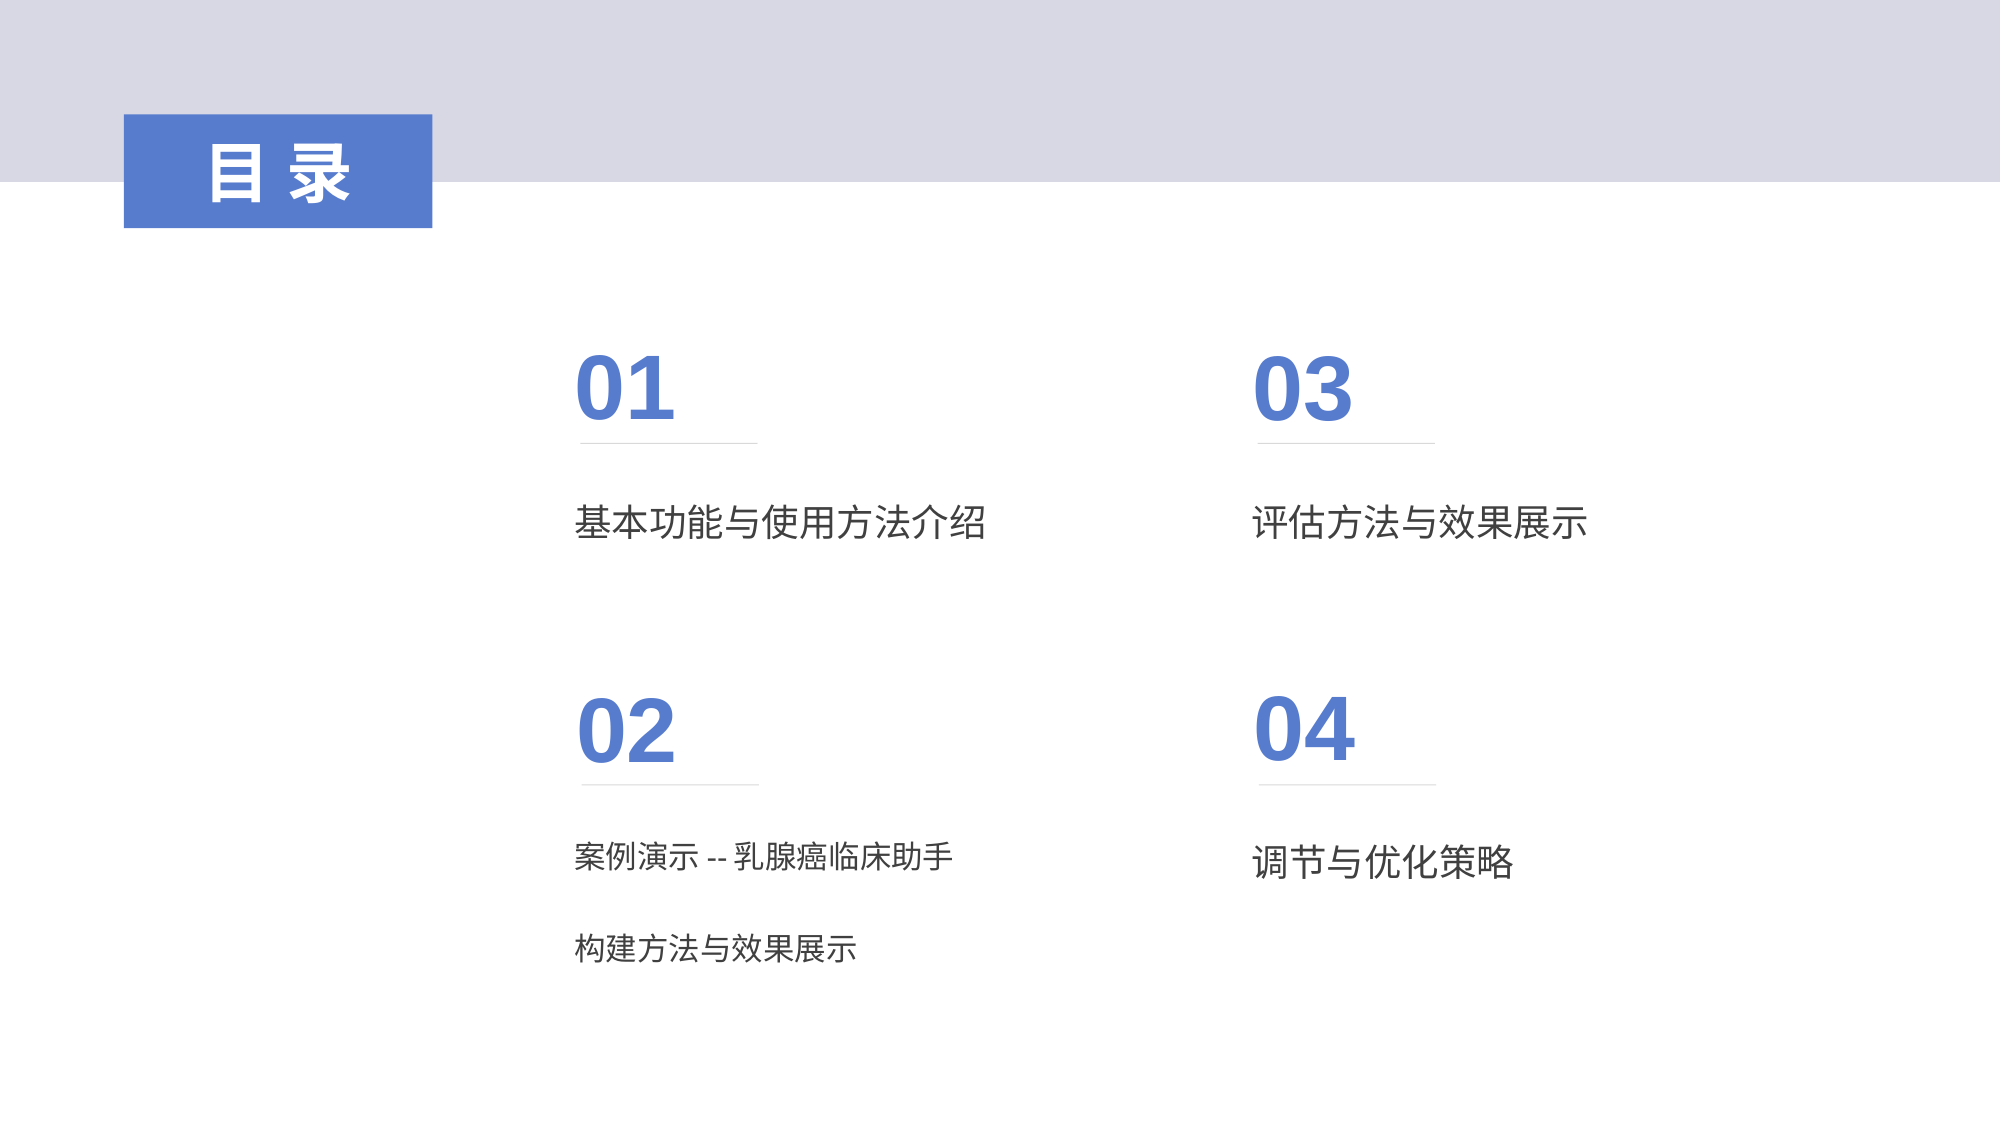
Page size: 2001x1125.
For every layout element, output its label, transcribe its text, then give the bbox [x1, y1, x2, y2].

text_box 03 [1237, 321, 1372, 448]
text_box 02 [561, 662, 696, 789]
text_box 案例演示--乳腺癌临床助手 构建方法与效果展示 [559, 810, 1092, 975]
text_box 04 [1238, 661, 1373, 788]
text_box [0, 0, 2000, 183]
text_box 01 [560, 320, 694, 447]
text_box 基本功能与使用方法介绍 [559, 469, 1091, 628]
text_box 调节与优化策略 [1236, 809, 1769, 973]
text_box 目录 [123, 114, 433, 229]
text_box 评估方法与效果展示 [1236, 469, 1769, 628]
